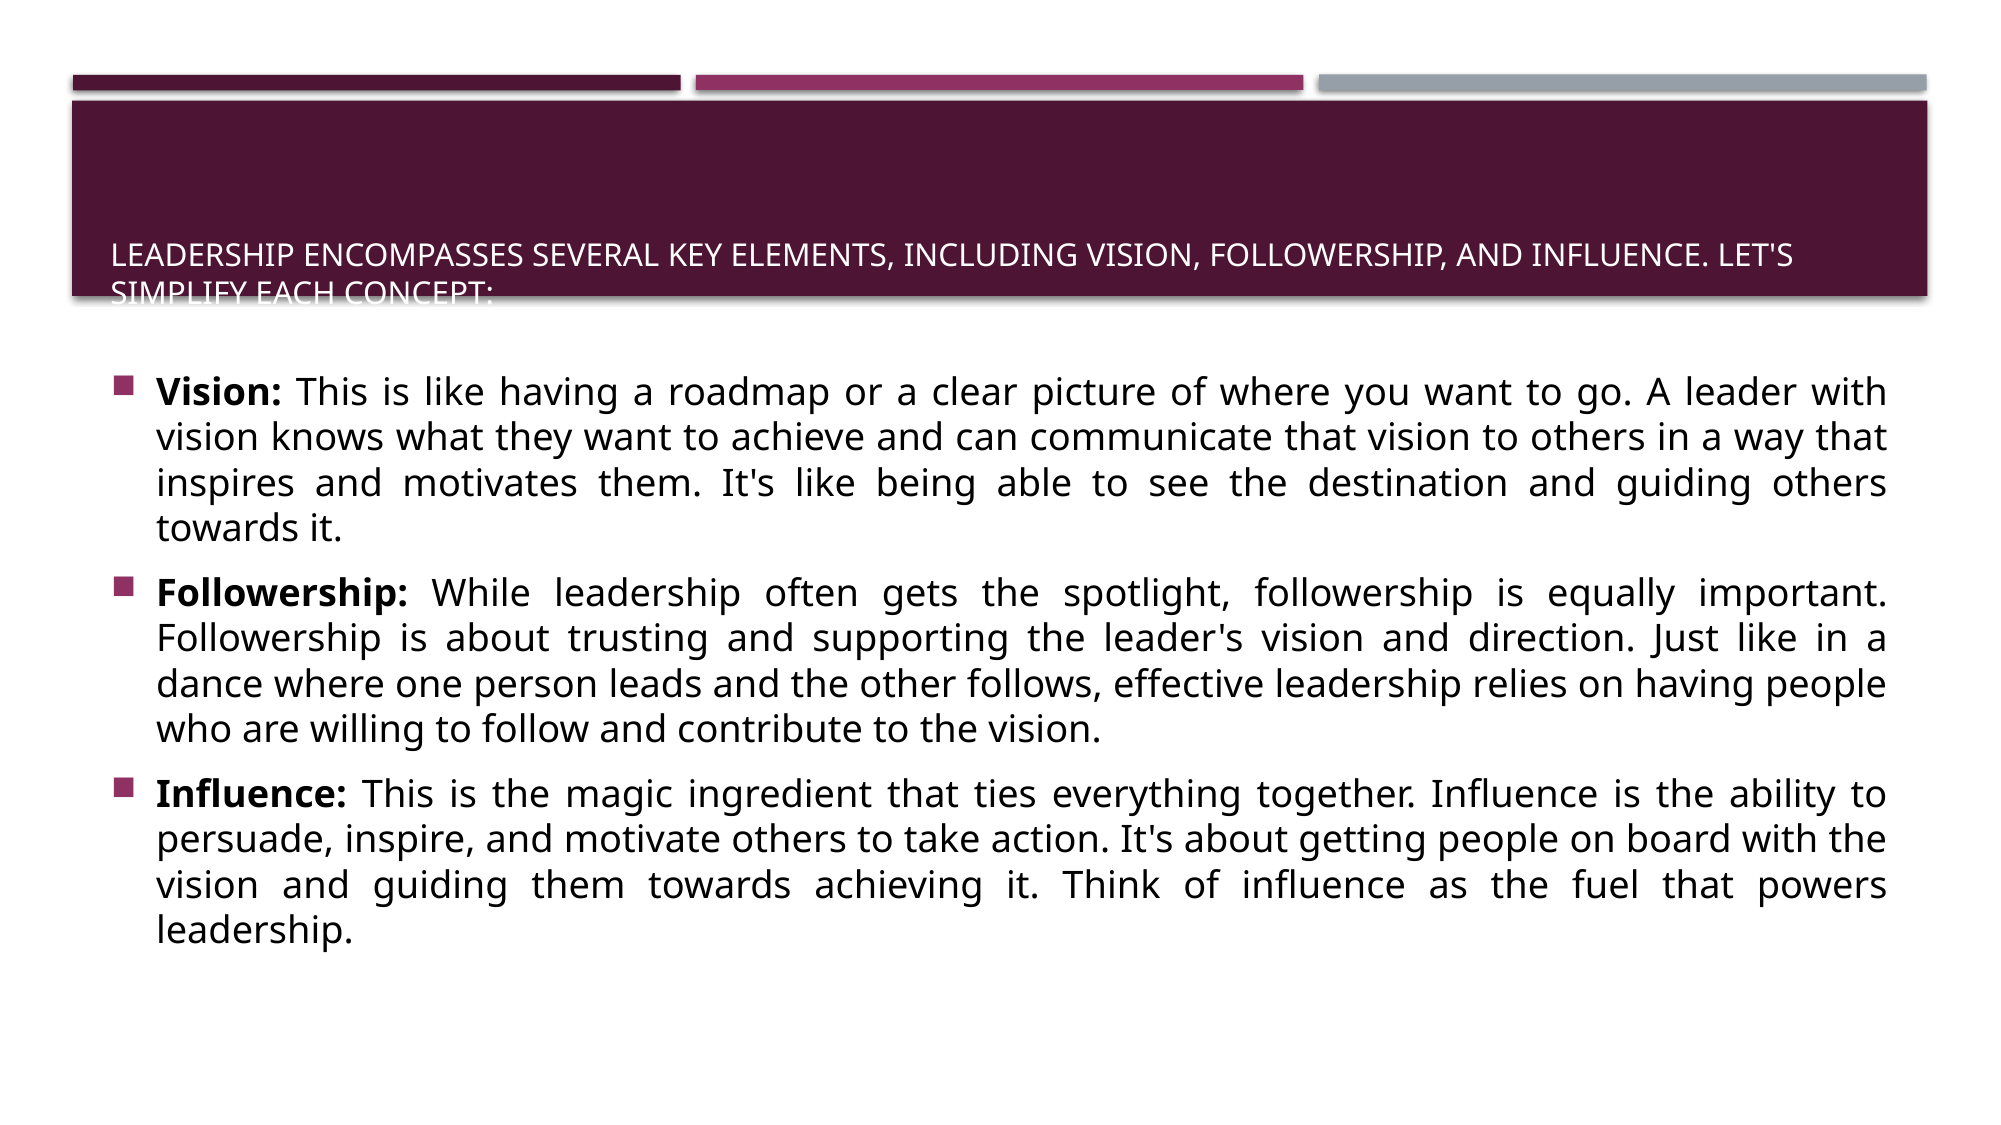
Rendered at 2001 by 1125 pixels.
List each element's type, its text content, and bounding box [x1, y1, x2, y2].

list Vision: This is like having a roadmap or a clear picture of where you want to go. A leader with vision knows what they want to achieve and can communicate that vision to others in a way that inspires and motivates them. It's like being able to see the destination and guiding others towards it. Followership: While leadership often gets the spotlight, followership is equally important. Followership is about trusting and supporting the leader's vision and direction. Just like in a dance where one person leads and the other follows, effective leadership relies on having people who are willing to follow and contribute to the vision. Influence: This is the magic ingredient that ties everything together. Influence is the ability to persuade, inspire, and motivate others to take action. It's about getting people on board with the vision and guiding them towards achieving it. Think of influence as the fuel that powers leadership. [95, 357, 1905, 962]
title Leadership encompasses several key elements, including vision, followership, and influence. Let's simplify each concept: [95, 227, 1905, 357]
